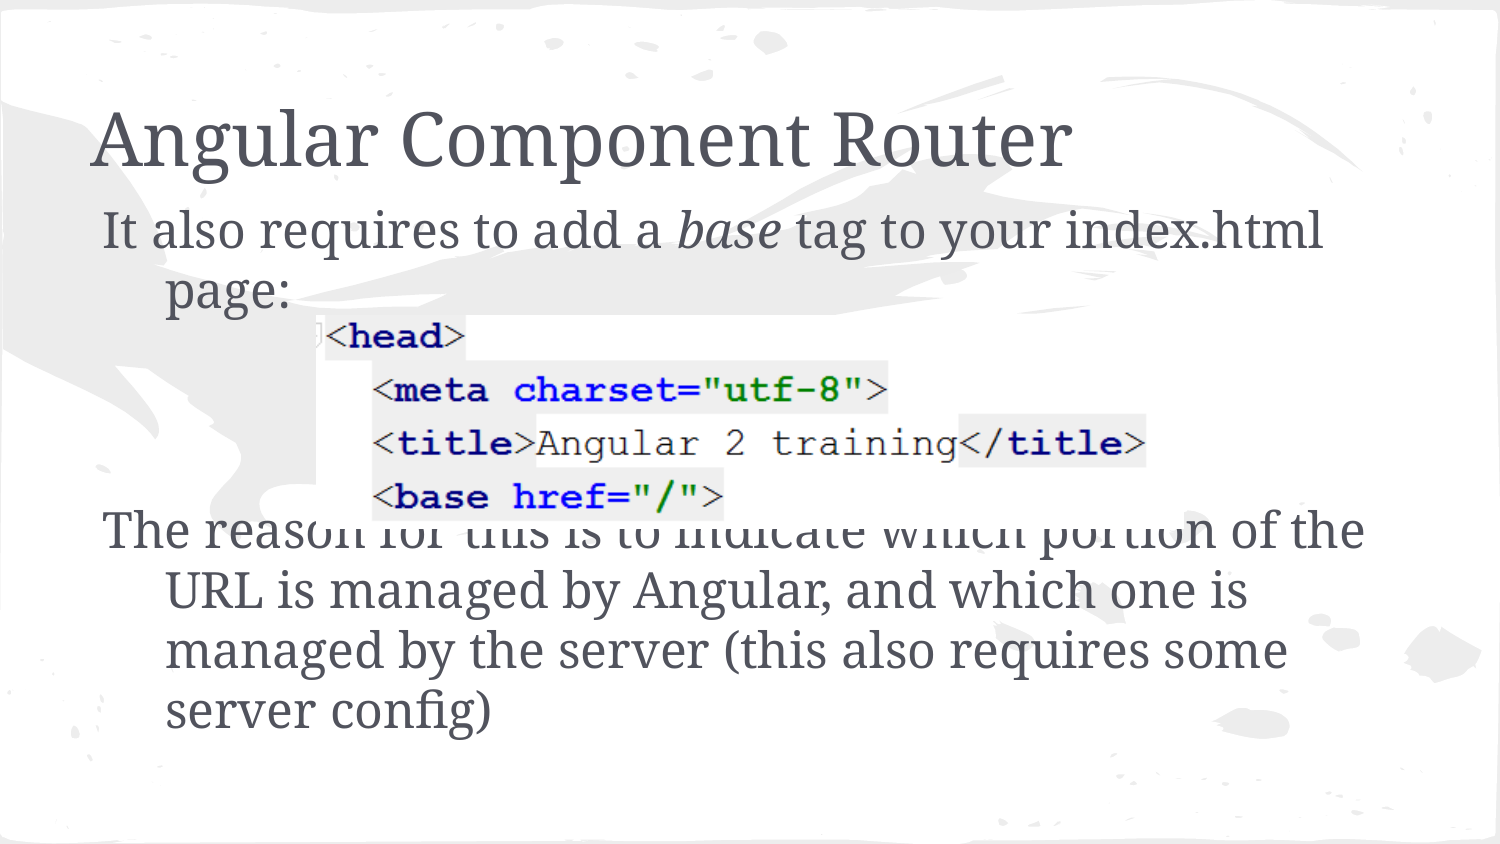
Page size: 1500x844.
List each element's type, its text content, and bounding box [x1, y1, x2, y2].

list It also requires to add a base tag to your index.html page: The reason for this is to indicate which portion of the URL is managed by Angular, and which one is managed by the server (this also requires some server config) [75, 183, 1425, 808]
picture [316, 315, 1184, 529]
title Angular Component Router [75, 25, 1425, 183]
